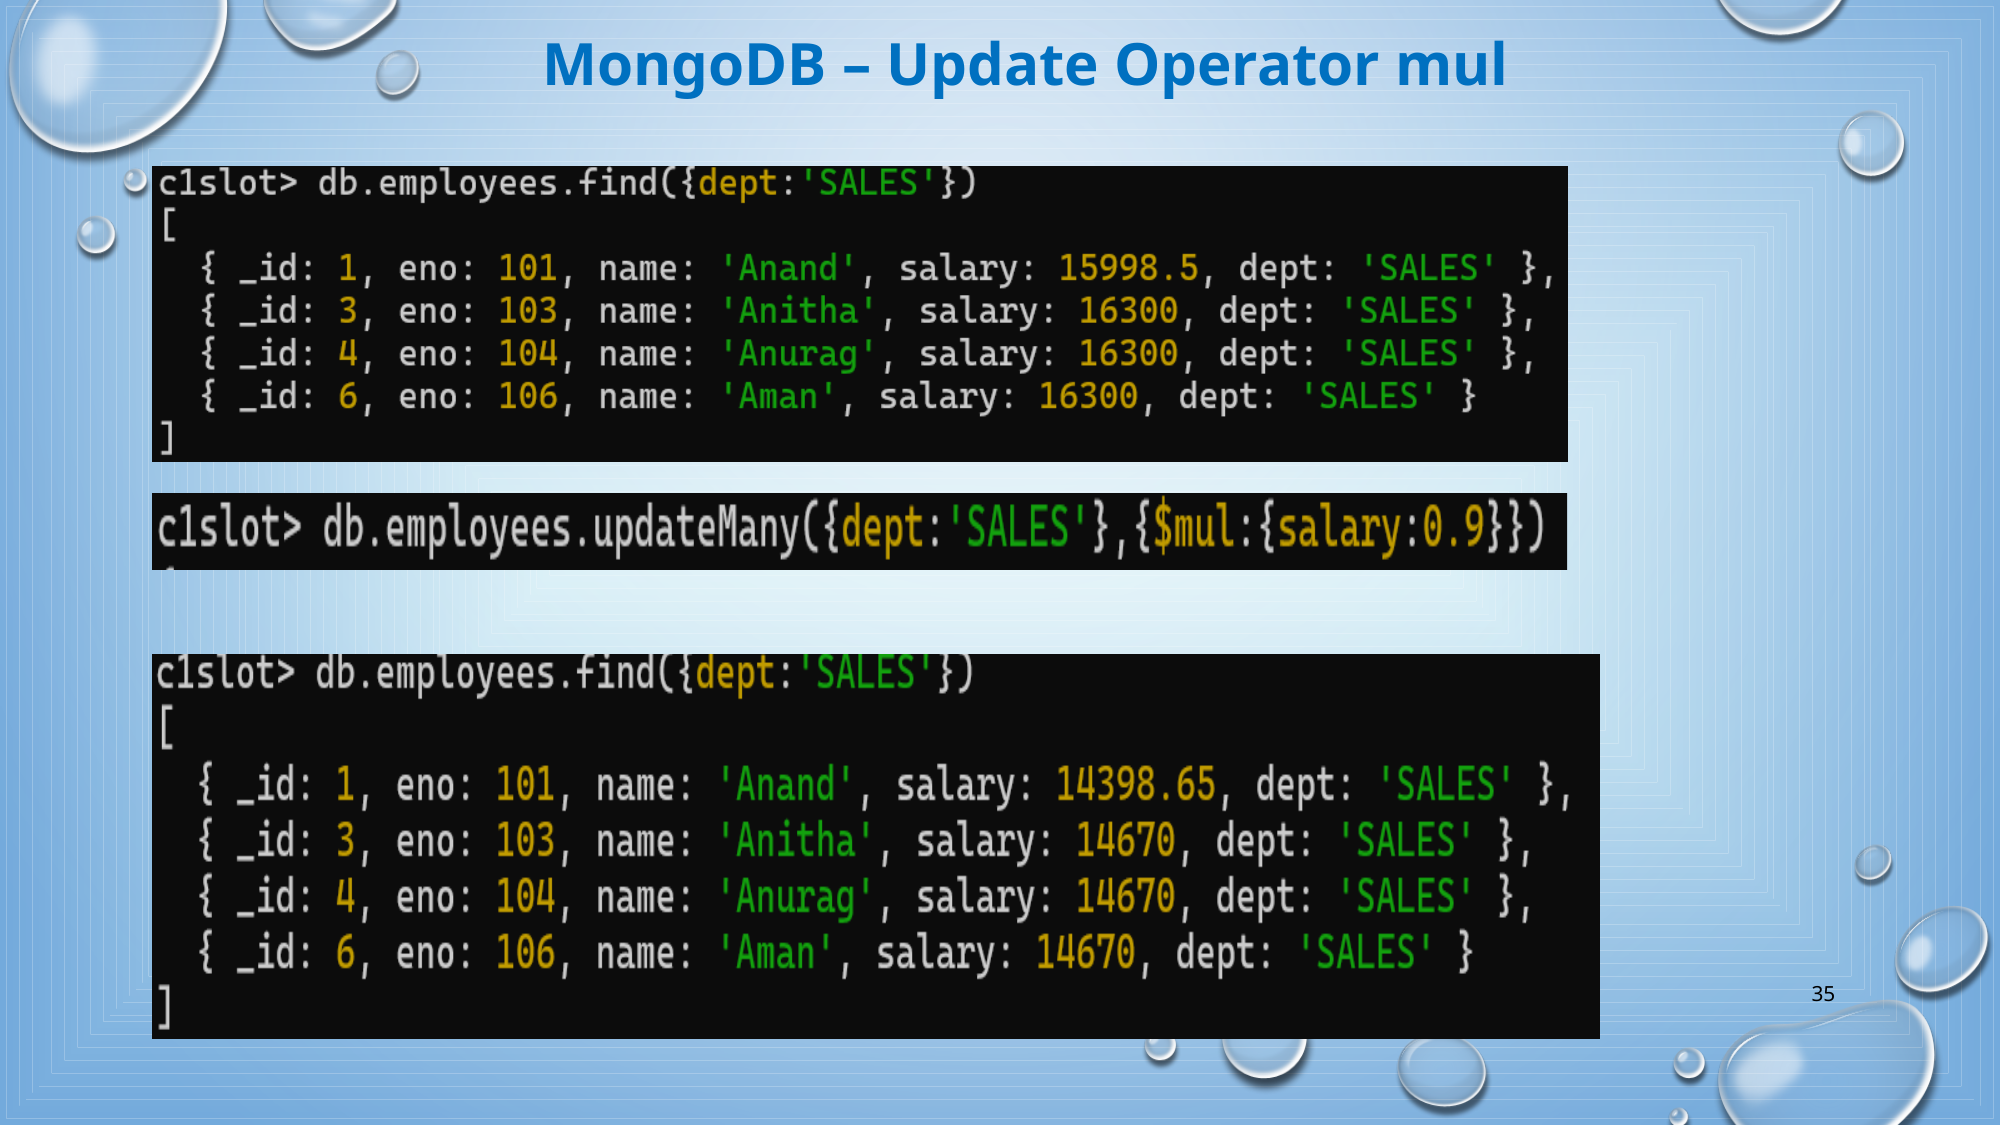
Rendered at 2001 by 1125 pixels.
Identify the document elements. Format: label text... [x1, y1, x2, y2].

picture [0, 0, 2000, 1125]
text_box MongoDB – Update Operator mul [253, 19, 1798, 105]
slide_number 35 [1724, 965, 1851, 1025]
